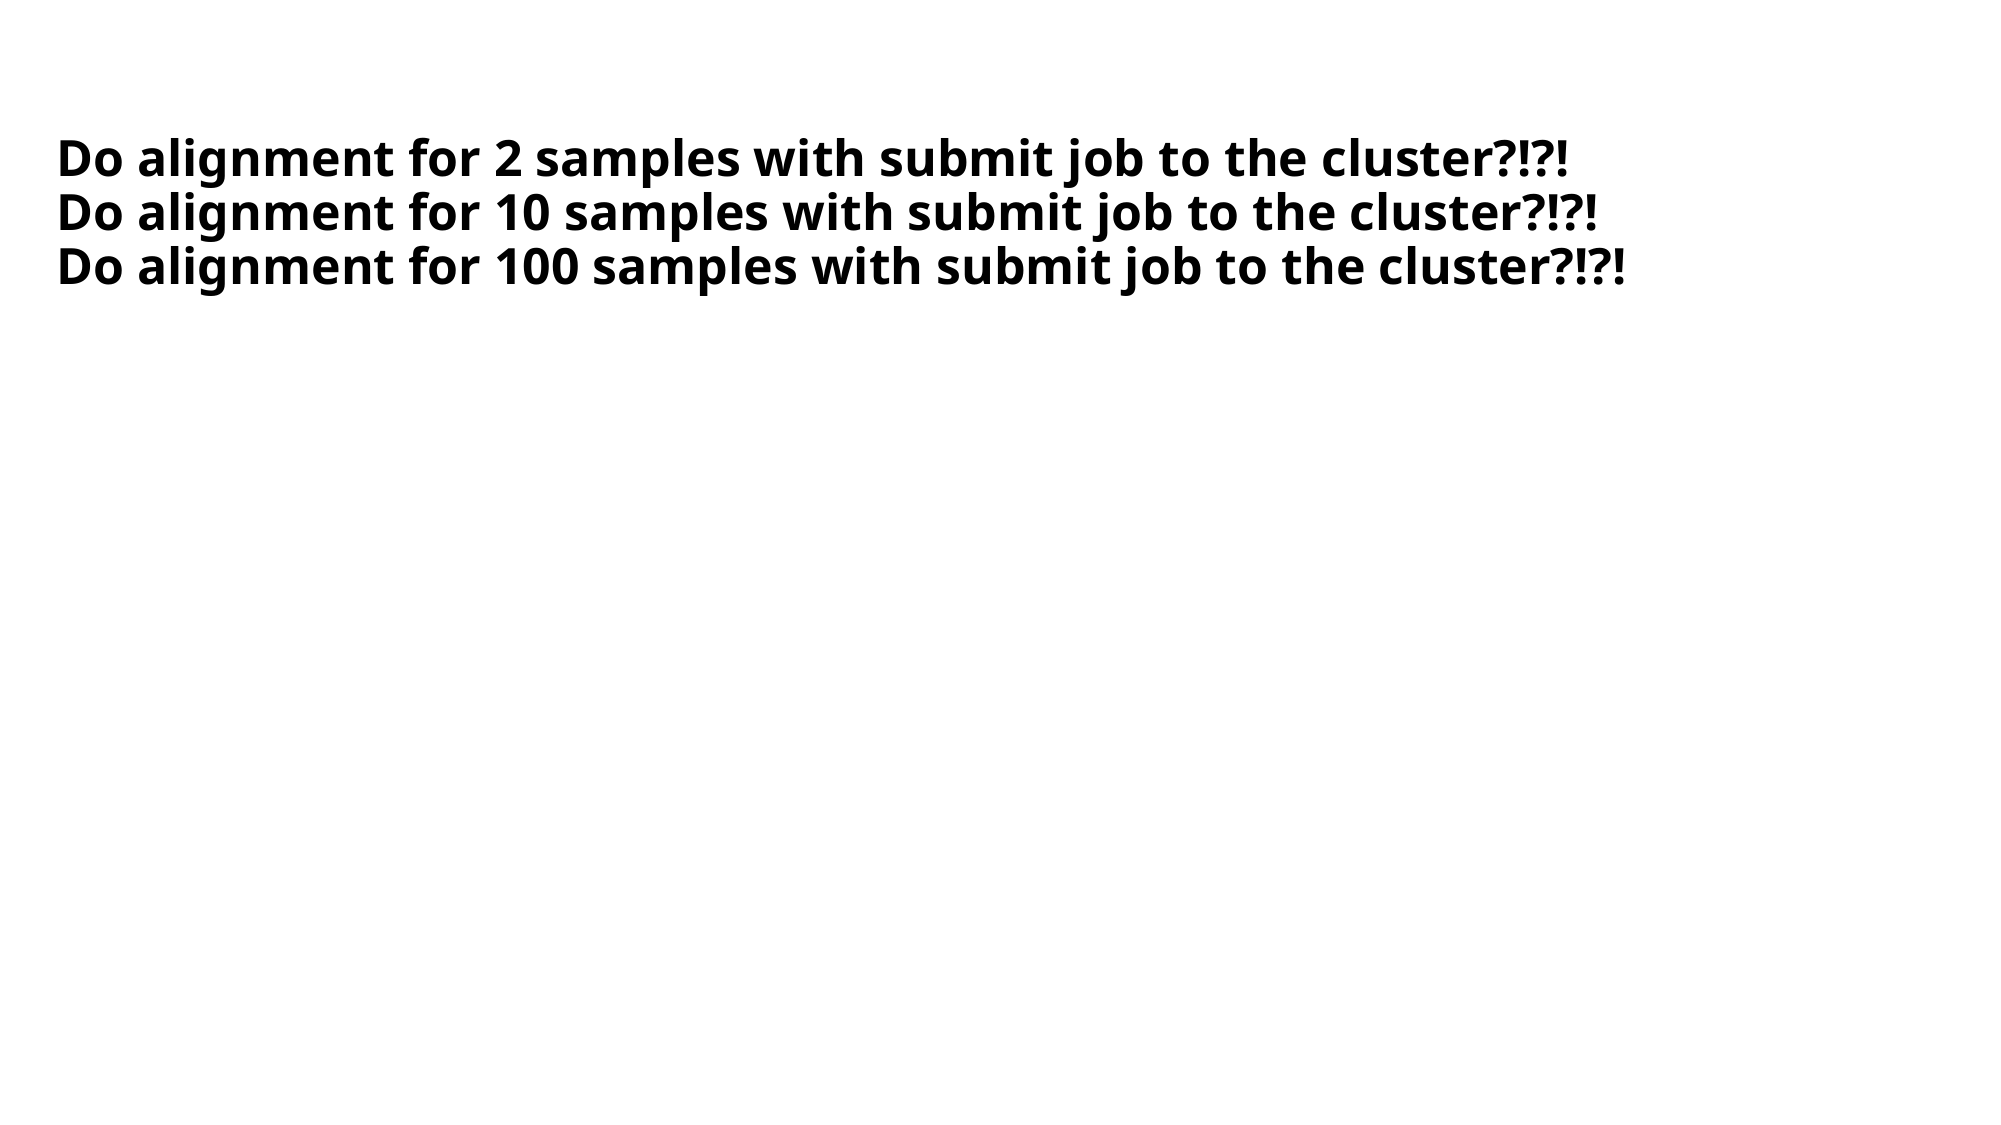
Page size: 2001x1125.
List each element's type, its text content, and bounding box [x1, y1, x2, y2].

title Do alignment for 2 samples with submit job to the cluster?!?! Do alignment for 10 samples with submit job to the cluster?!?! Do alignment for 100 samples with submit job to the cluster?!?! [41, 33, 1767, 395]
